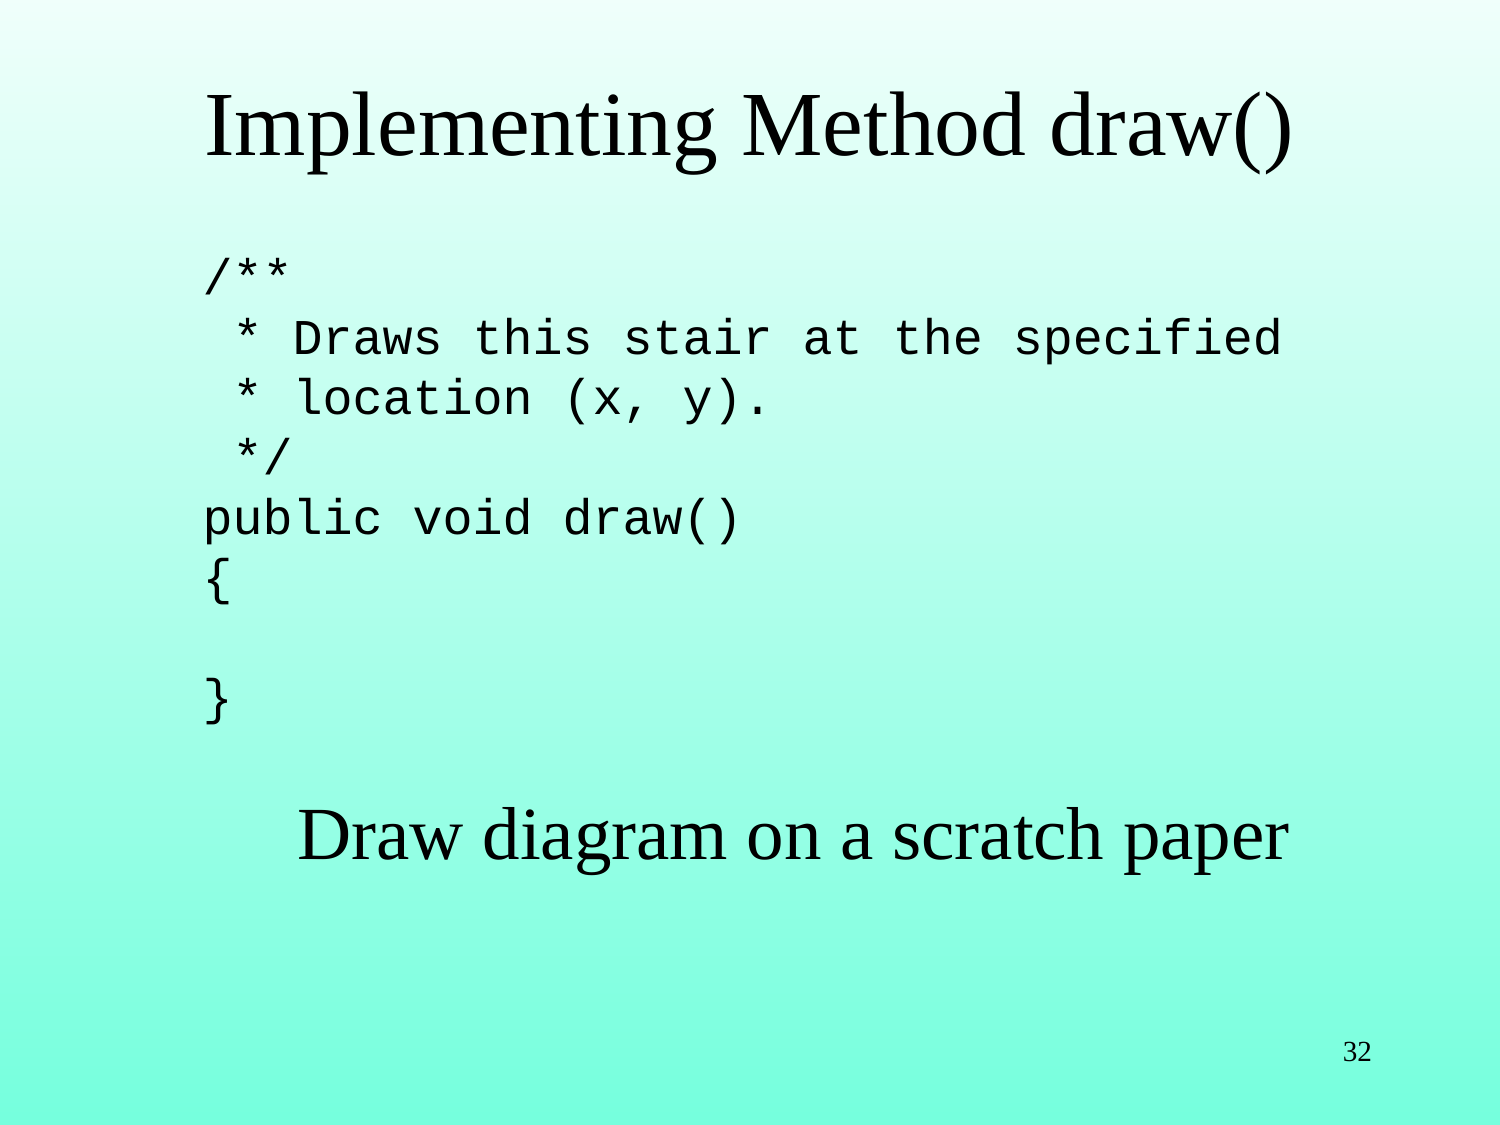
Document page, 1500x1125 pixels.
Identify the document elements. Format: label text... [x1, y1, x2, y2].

list /** * Draws this stair at the specified * location (x, y). */ public void draw() { } Draw diagram on a scratch paper [187, 232, 1400, 886]
slide_number 32 [1074, 1024, 1388, 1101]
title Implementing Method draw() [112, 24, 1388, 213]
